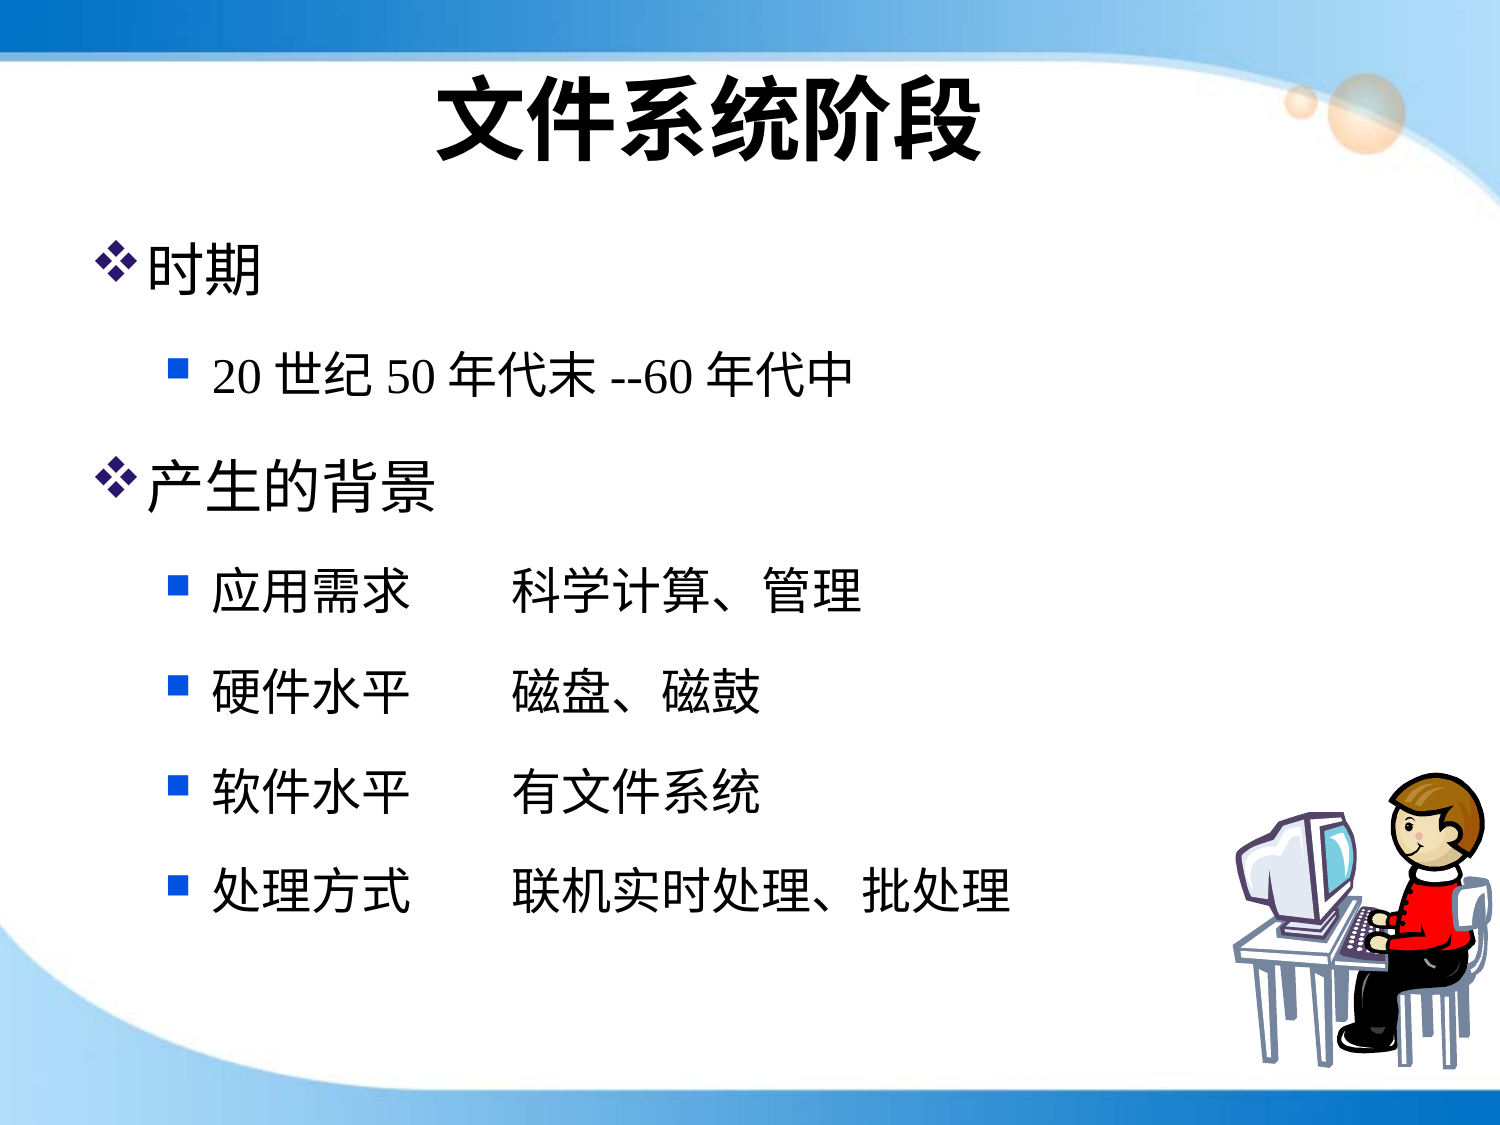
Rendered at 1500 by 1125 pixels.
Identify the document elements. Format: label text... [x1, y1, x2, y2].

title 文件系统阶段 [34, 22, 1385, 211]
picture [0, 0, 1500, 1125]
list 时期 20世纪50年代末--60年代中 产生的背景 应用需求 科学计算、管理 硬件水平 磁盘、磁鼓 软件水平 有文件系统 处理方式 联机实时处理、批处理 [74, 191, 1426, 934]
